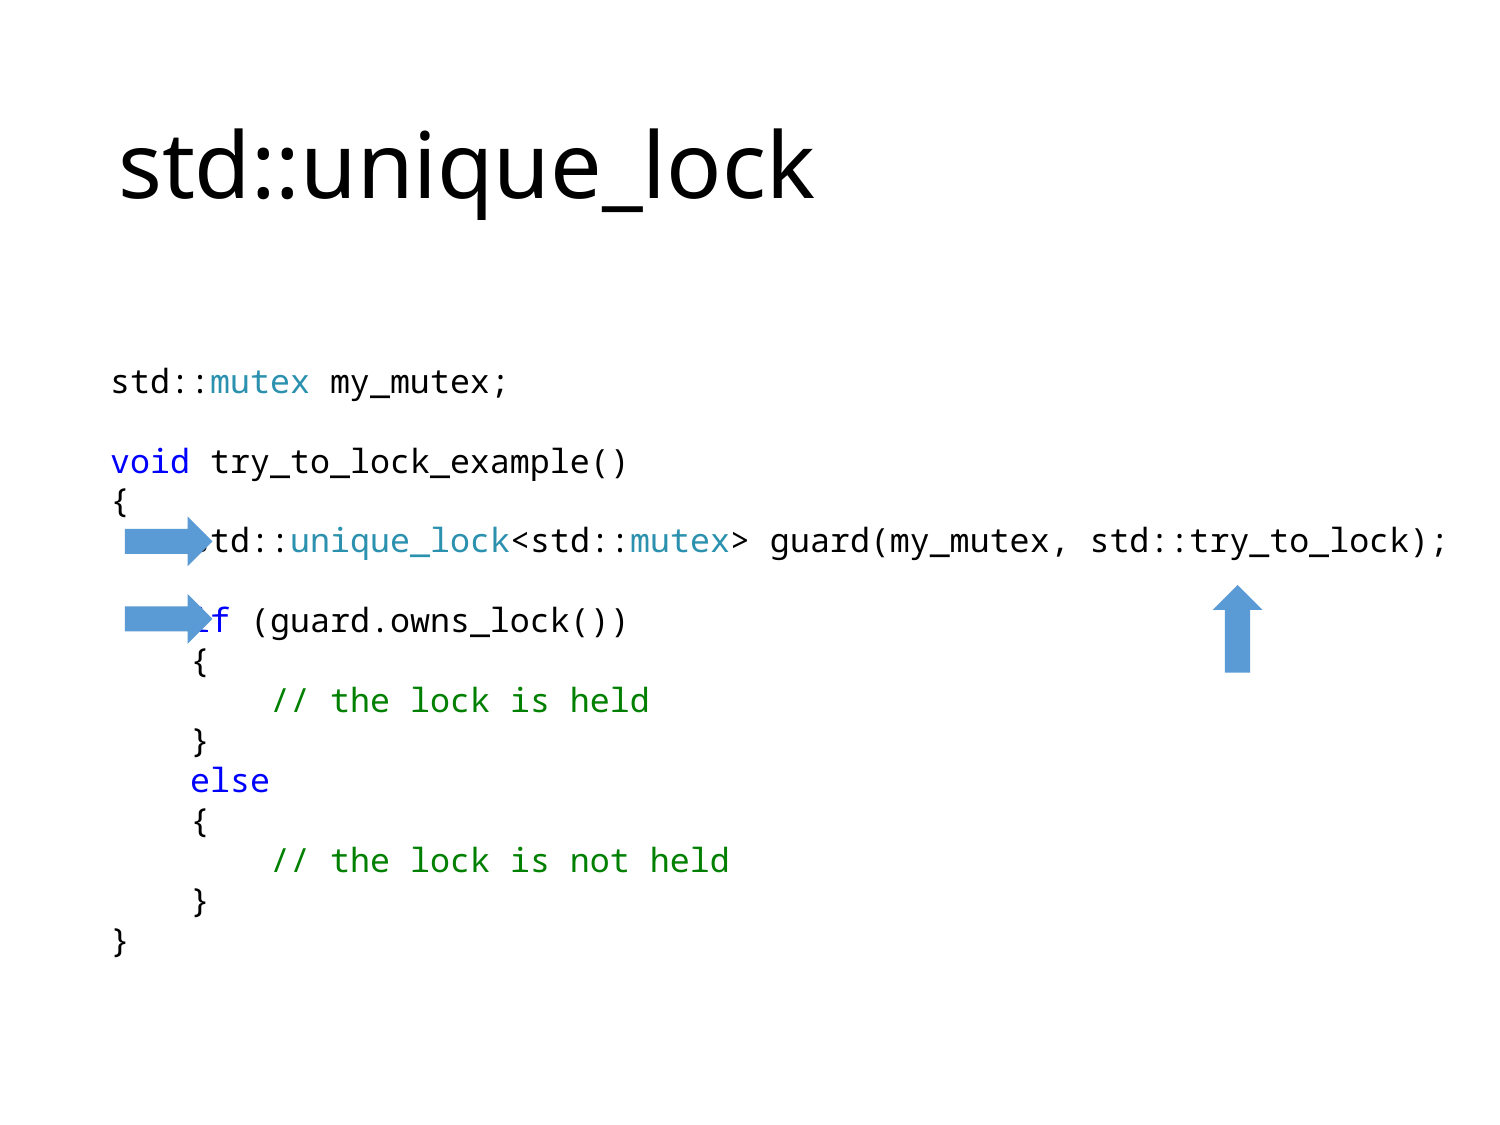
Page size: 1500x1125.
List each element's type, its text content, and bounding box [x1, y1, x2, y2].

text_box [123, 591, 214, 647]
title std::unique_lock [103, 59, 1397, 278]
text_box [123, 513, 214, 569]
text_box [1210, 583, 1266, 674]
text_box std::mutex my_mutex; void try_to_lock_example() { std::unique_lock<std::mutex> guard(my_mutex, std::try_to_lock); if (guard.owns_lock()) { // the lock is held } else { // the lock is not held } } [110, 359, 1451, 1009]
